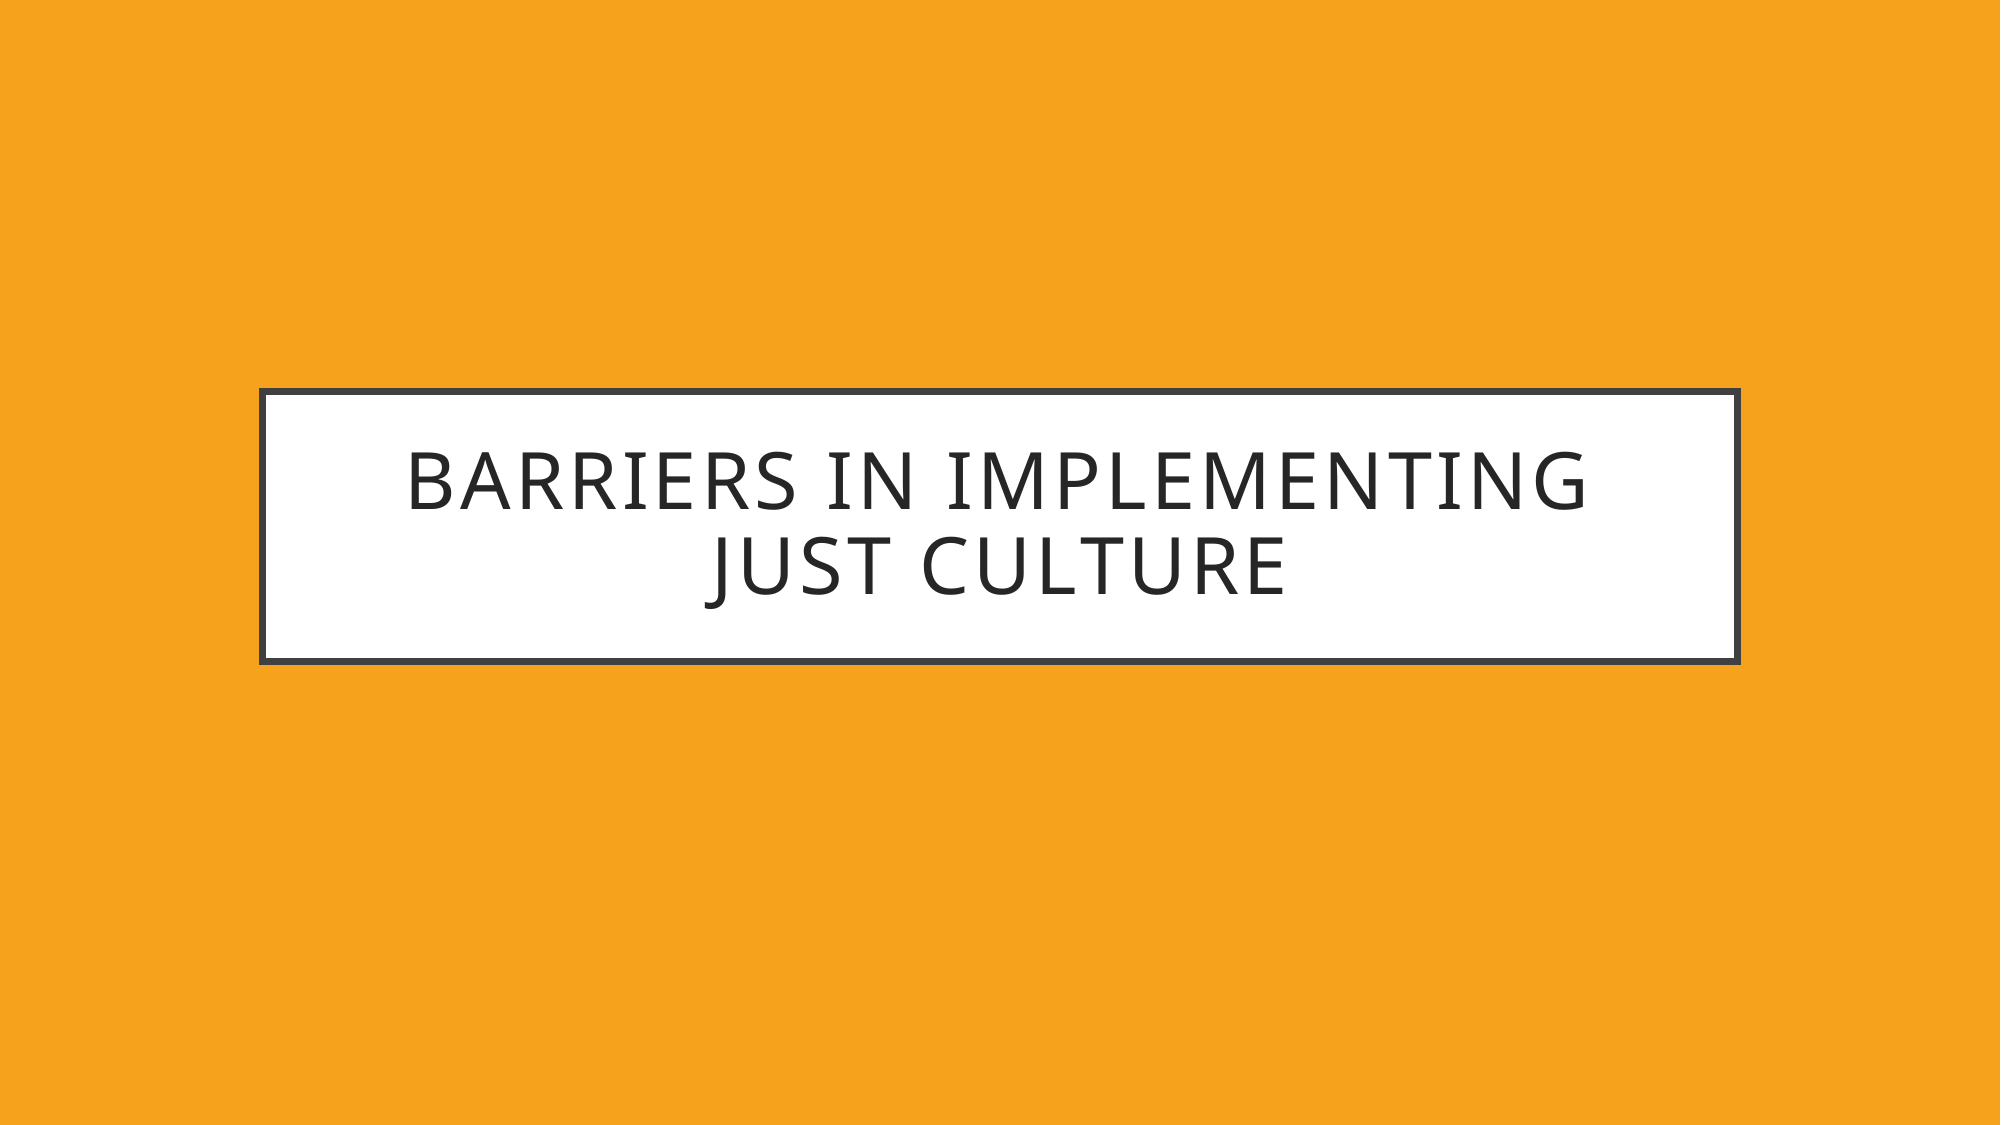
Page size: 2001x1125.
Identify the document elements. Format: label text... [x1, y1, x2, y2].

title Barriers in Implementing Just Culture [259, 388, 1741, 665]
